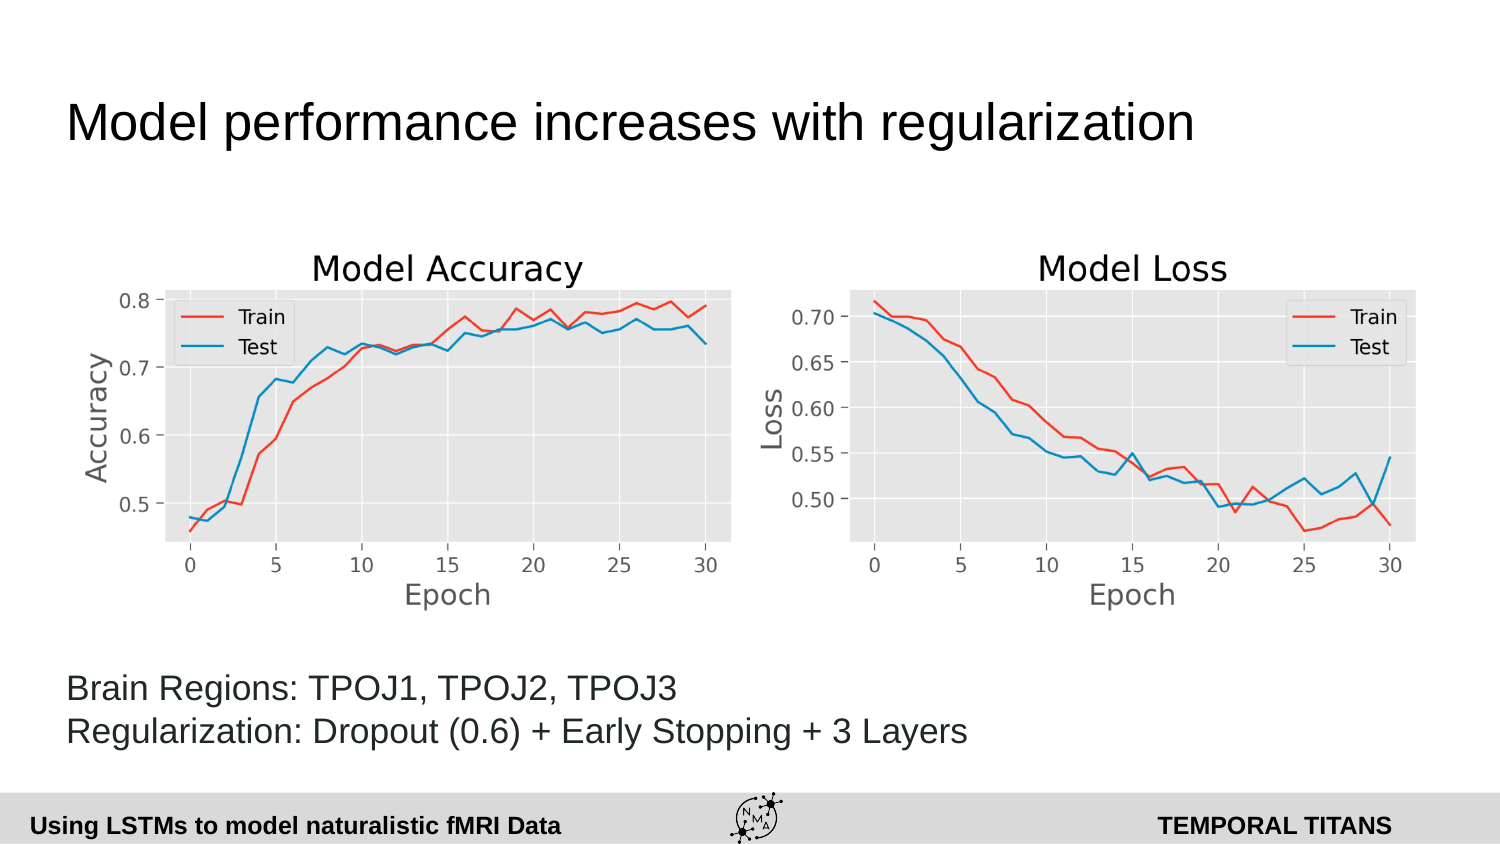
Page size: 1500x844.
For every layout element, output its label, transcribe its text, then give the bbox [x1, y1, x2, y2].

picture [730, 803, 783, 844]
title Model performance increases with regularization [51, 72, 1449, 167]
picture [73, 223, 1427, 621]
list Brain Regions: TPOJ1, TPOJ2, TPOJ3 Regularization: Dropout (0.6) + Early Stopping + 3 Layers [51, 650, 1449, 803]
